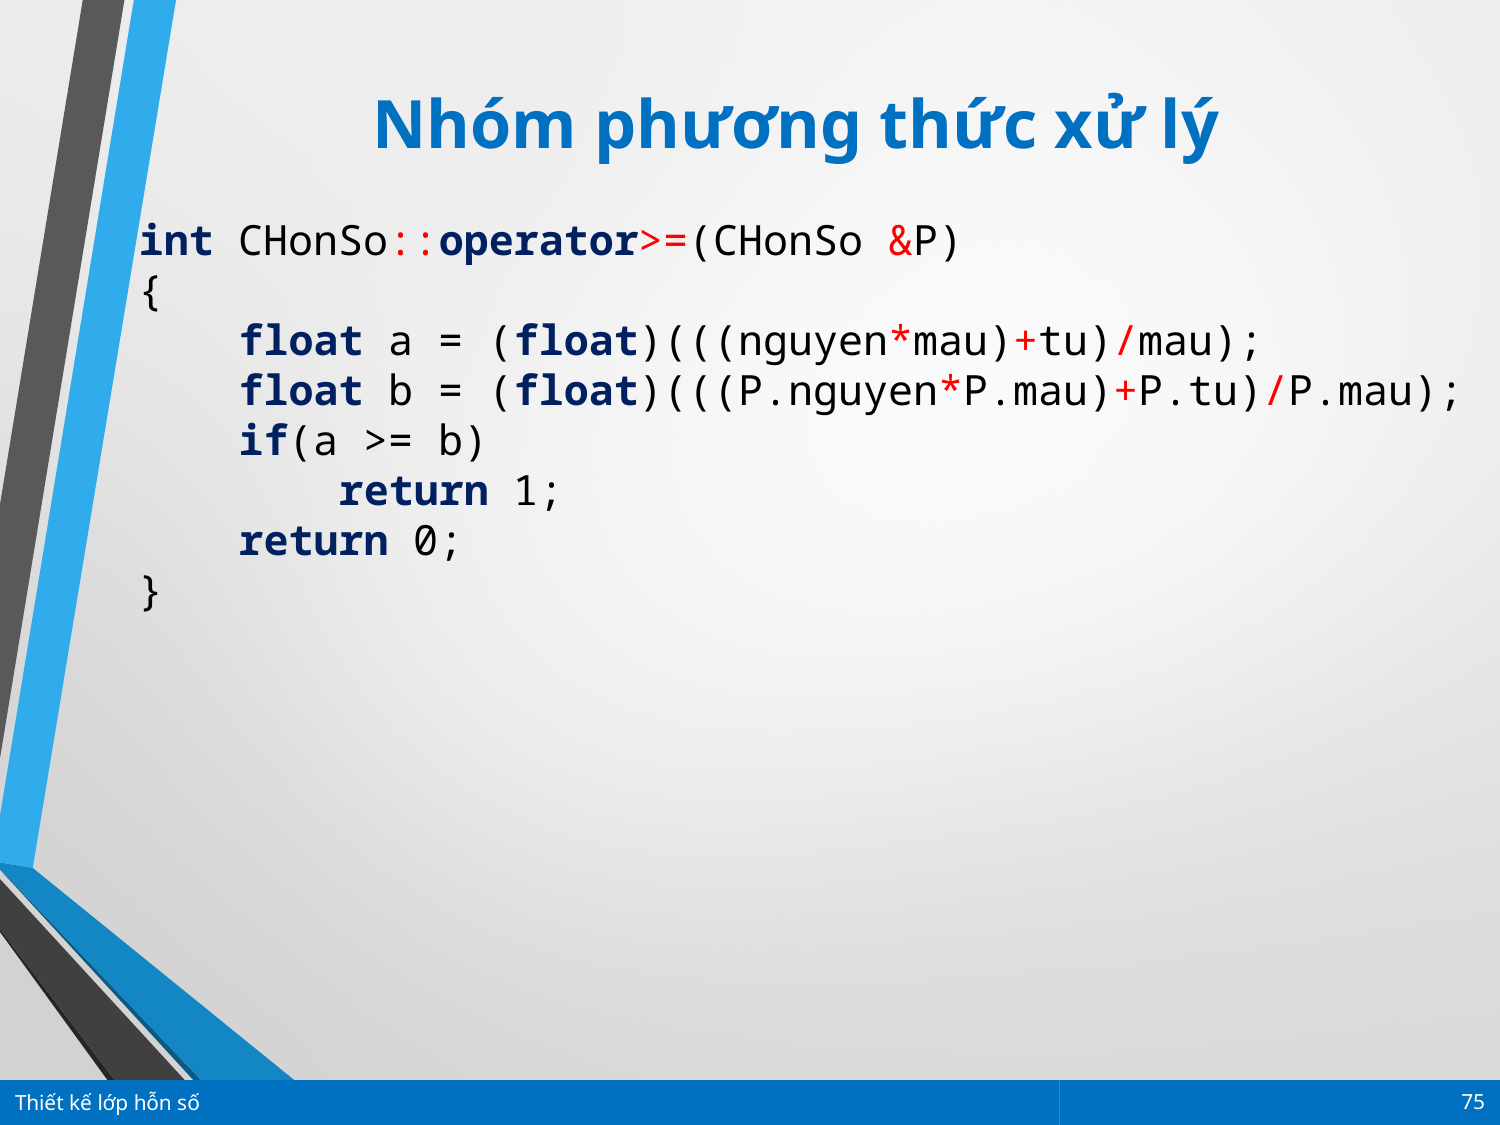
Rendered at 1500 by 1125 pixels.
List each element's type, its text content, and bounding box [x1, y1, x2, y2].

footer Thiết kế lớp hỗn số [0, 1080, 1059, 1125]
slide_number 75 [1059, 1080, 1500, 1125]
text_box Nhóm phương thức xử lý [123, 74, 1469, 169]
text_box int CHonSo::operator>=(CHonSo &P) { float a = (float)(((nguyen*mau)+tu)/mau); float b = (float)(((P.nguyen*P.mau)+P.tu)/P.mau); if(a >= b) return 1; return 0; } [123, 206, 1500, 621]
